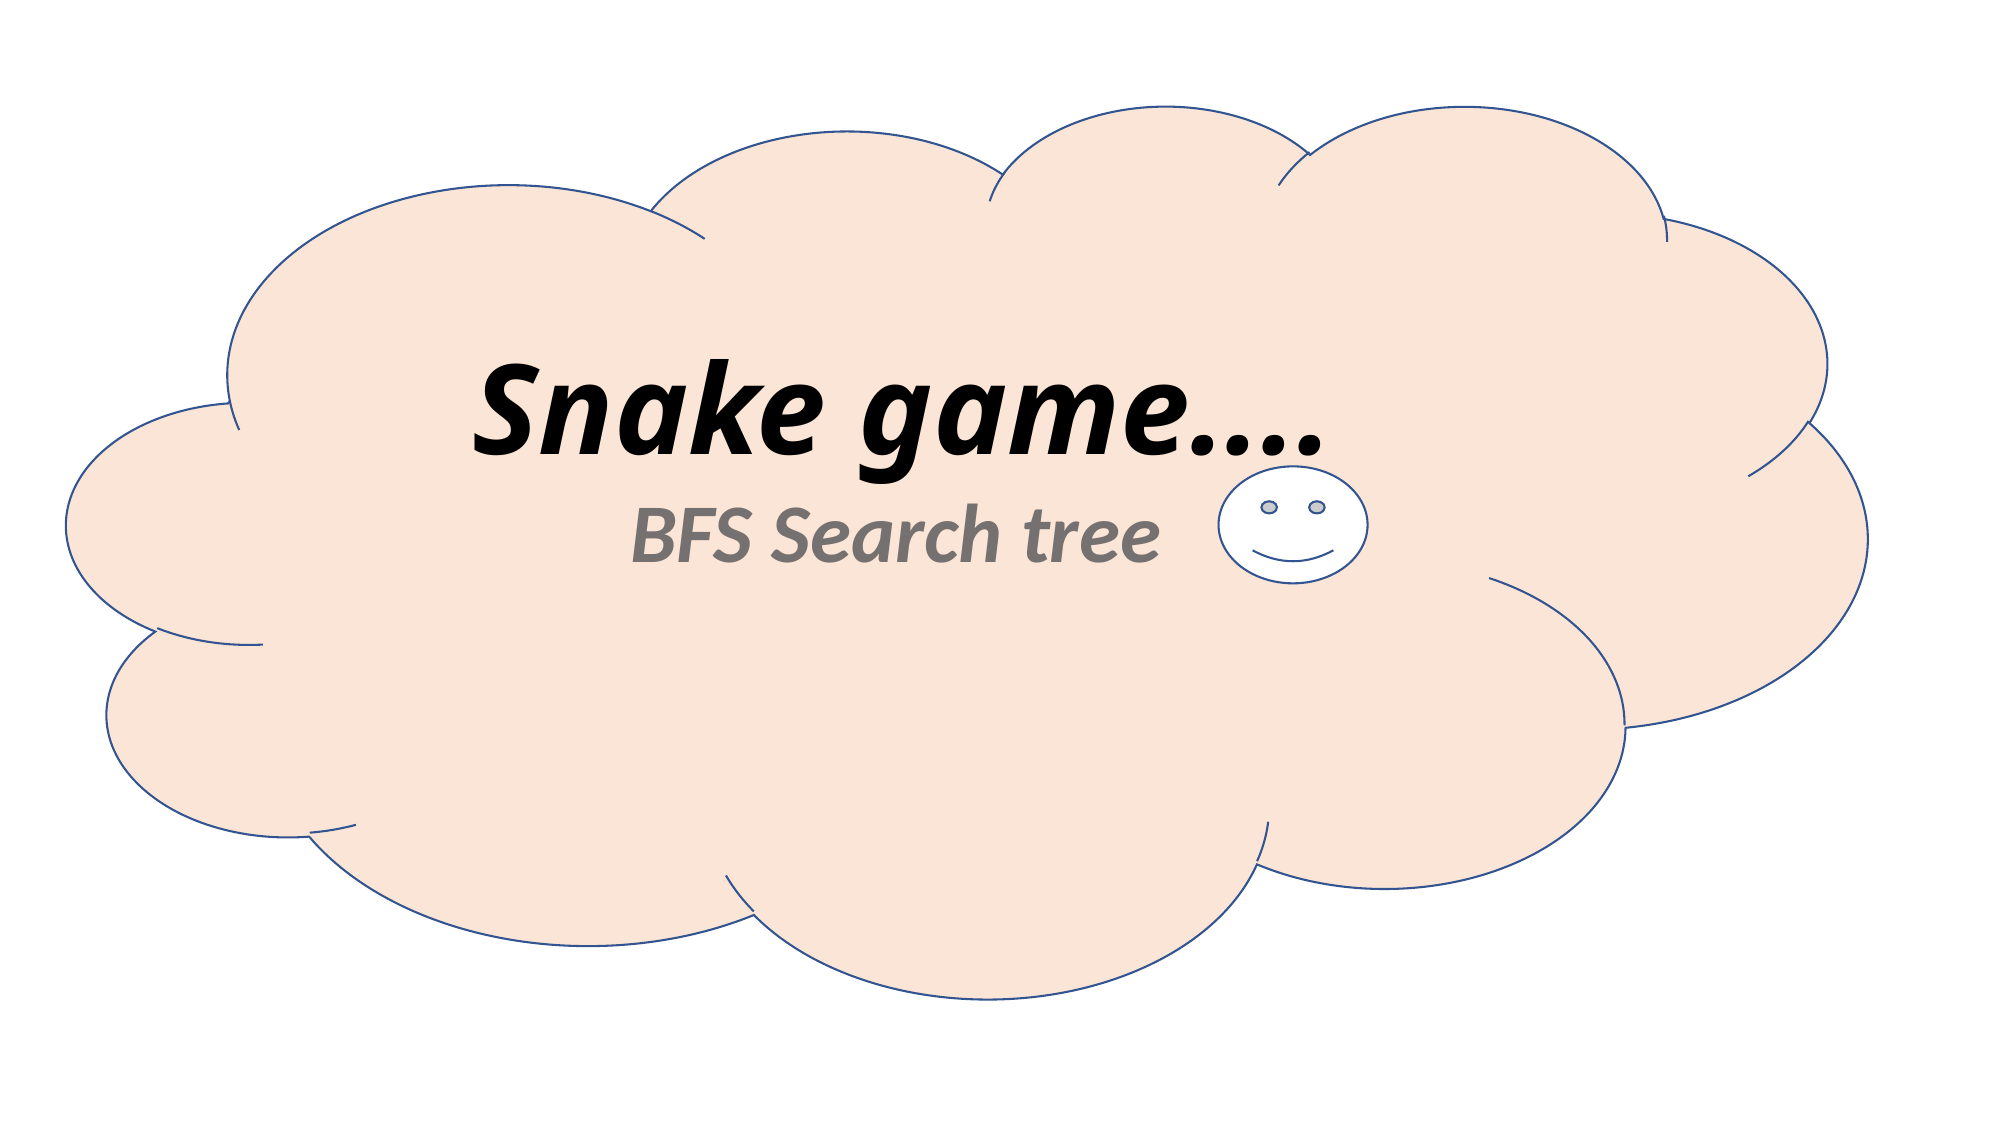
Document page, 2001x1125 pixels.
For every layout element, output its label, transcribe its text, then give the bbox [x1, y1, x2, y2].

text_box [1217, 465, 1369, 585]
text_box Snake game.... BFS Search tree [64, 105, 1869, 1001]
